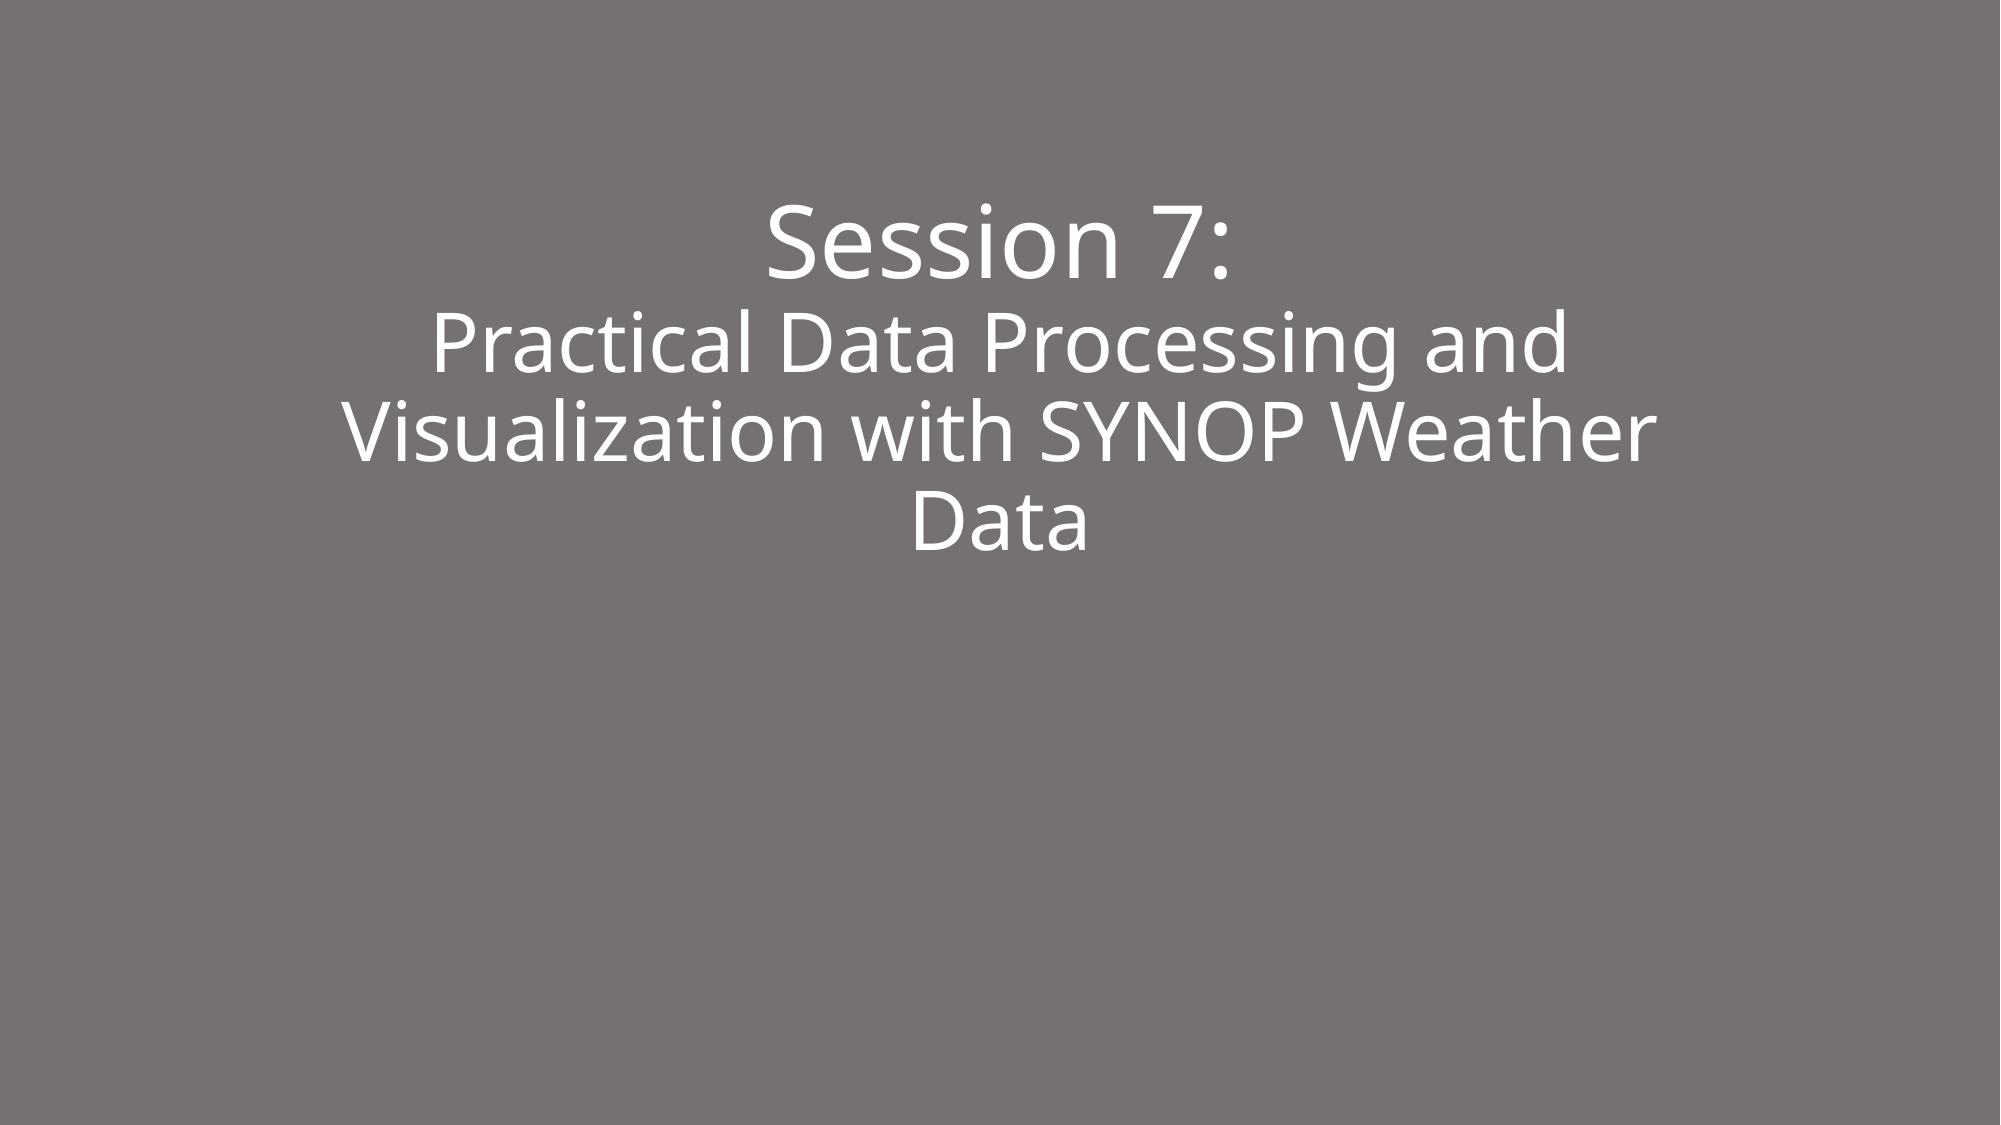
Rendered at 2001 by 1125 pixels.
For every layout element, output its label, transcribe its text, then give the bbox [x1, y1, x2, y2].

title Session 7: Practical Data Processing and Visualization with SYNOP Weather Data [249, 184, 1750, 576]
